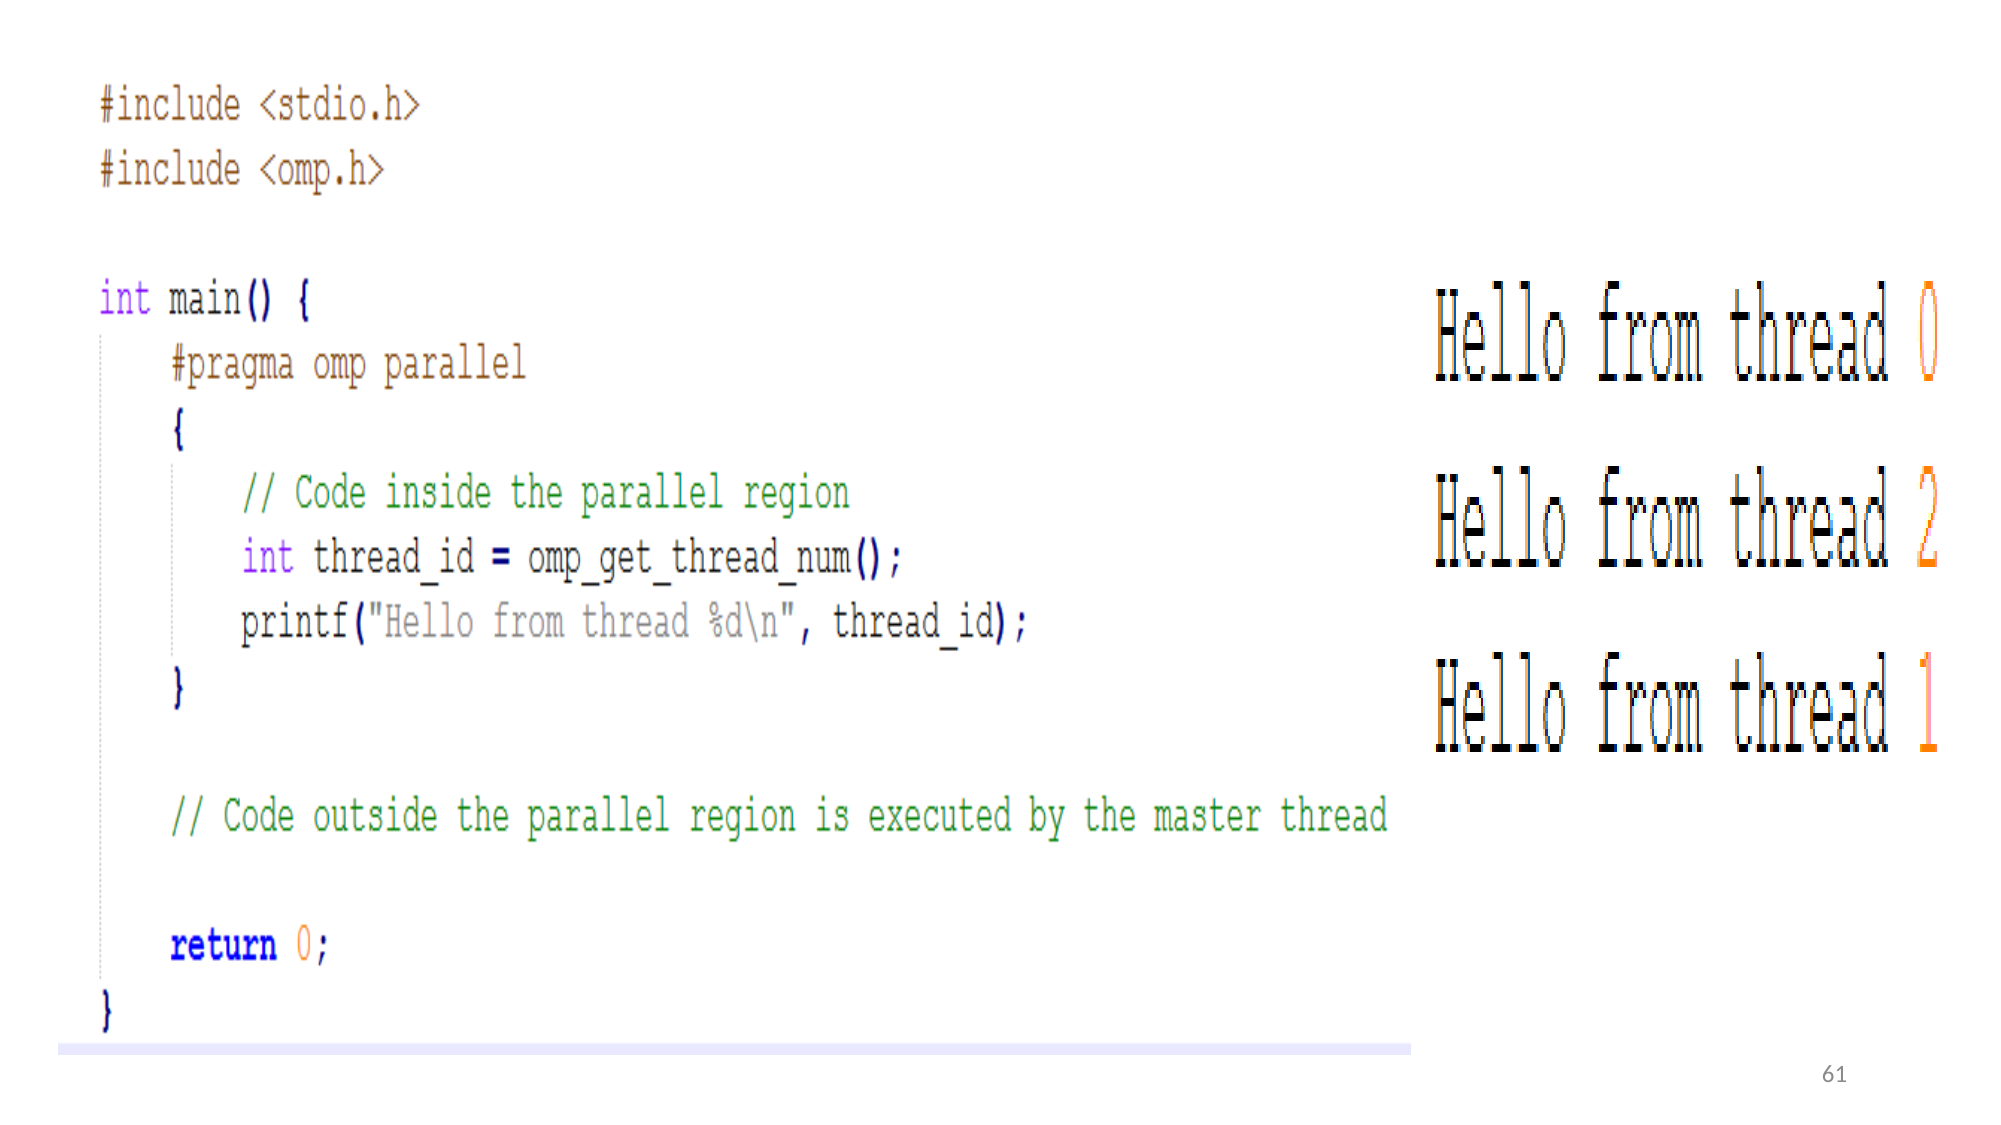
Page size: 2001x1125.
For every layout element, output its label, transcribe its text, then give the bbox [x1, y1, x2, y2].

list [58, 36, 1411, 1055]
picture [1410, 158, 1969, 845]
slide_number 61 [1412, 1042, 1863, 1103]
